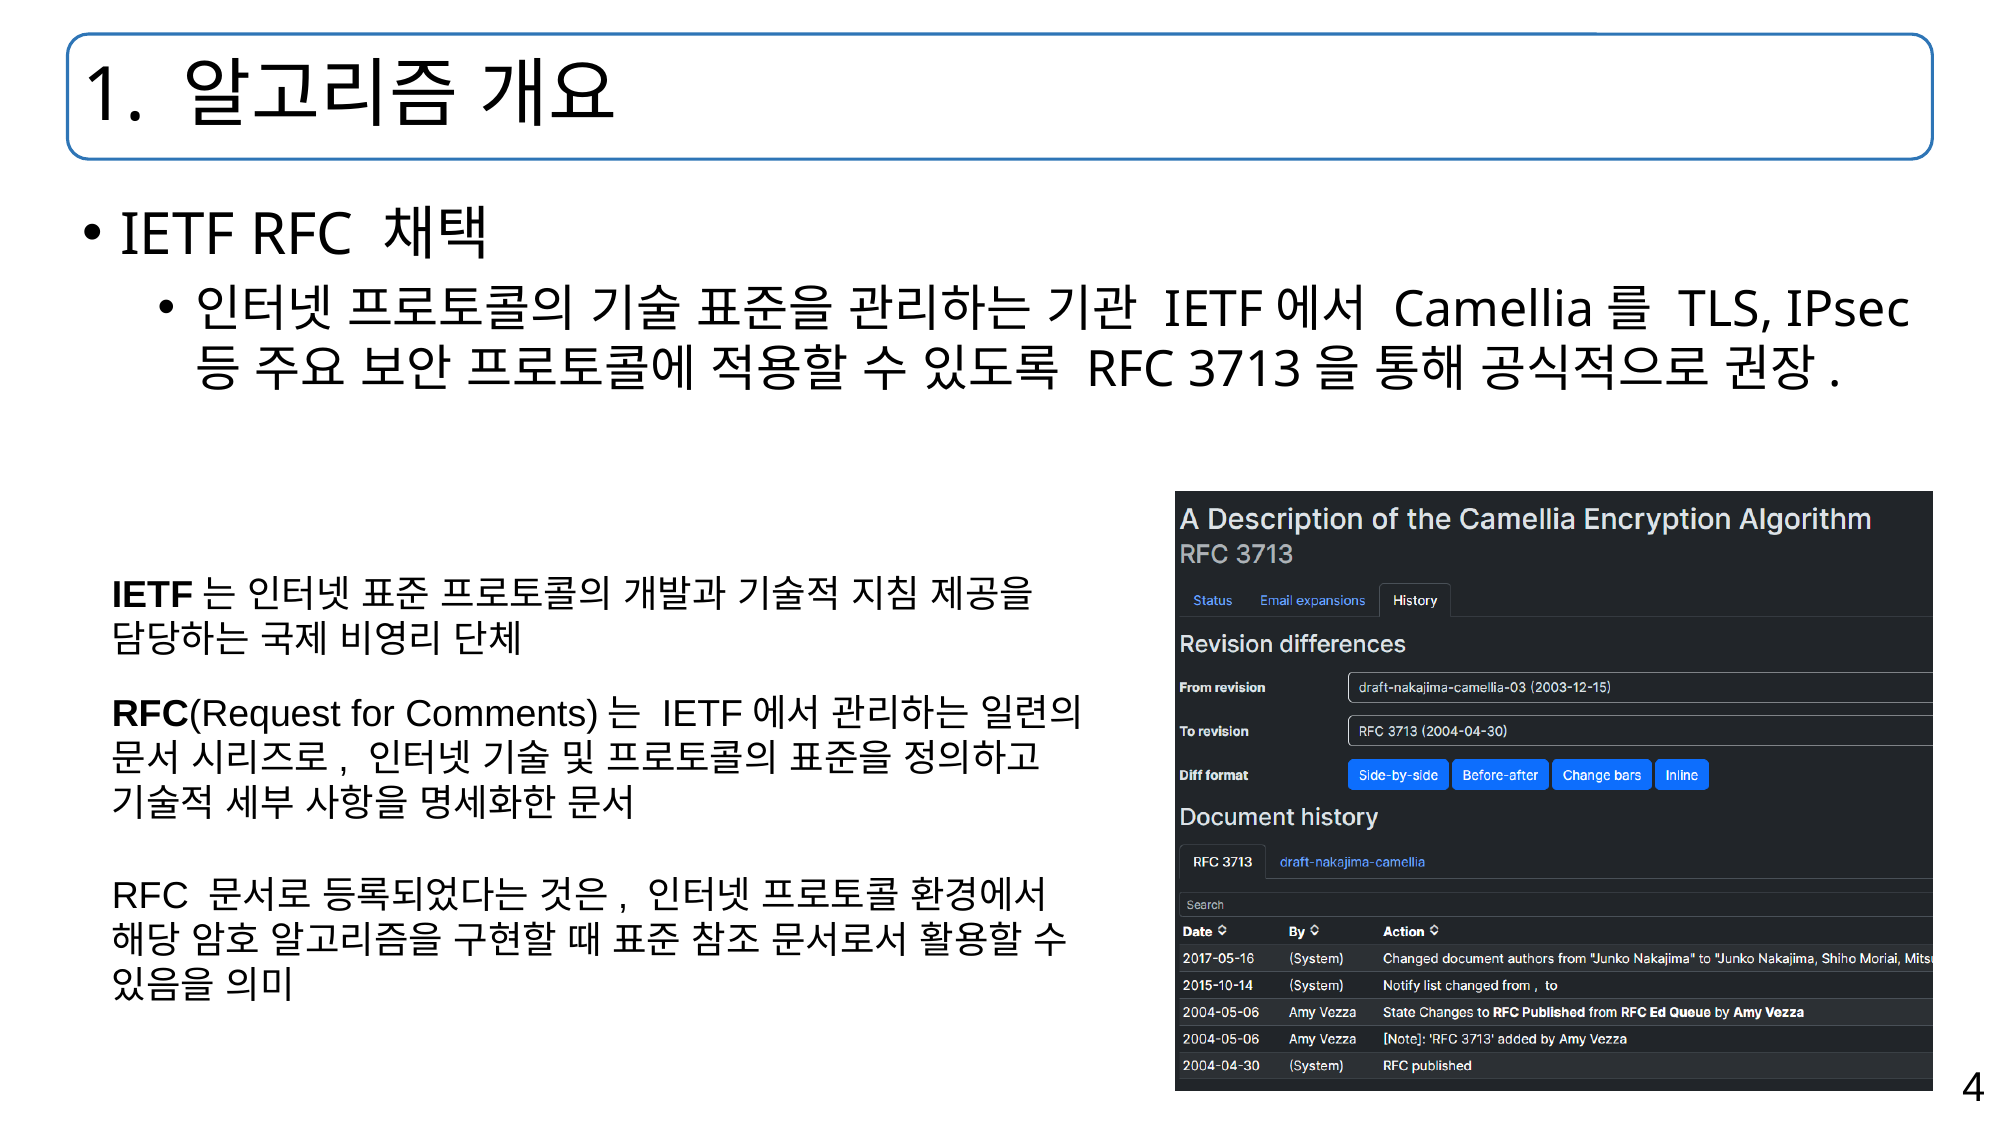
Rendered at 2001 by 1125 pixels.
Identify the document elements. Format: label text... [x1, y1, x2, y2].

text_box IETF는 인터넷 표준 프로토콜의 개발과 기술적 지침 제공을 담당하는 국제 비영리 단체 [97, 562, 1103, 668]
text_box RFC 문서로 등록되었다는 것은, 인터넷 프로토콜 환경에서 해당 암호 알고리즘을 구현할 때 표준 참조 문서로서 활용할 수 있음을 의미 [97, 863, 1103, 1013]
picture [1175, 491, 1933, 1091]
list IETF RFC 채택 인터넷 프로토콜의 기술 표준을 관리하는 기관 IETF에서 Camellia를 TLS, IPsec등 주요 보안 프로토콜에 적용할 수 있도록 RFC 3713을 통해 공식적으로 권장. [67, 189, 1933, 1069]
text_box RFC(Request for Comments)는 IETF에서 관리하는 일련의 문서 시리즈로, 인터넷 기술 및 프로토콜의 표준을 정의하고 기술적 세부 사항을 명세화한 문서 [97, 681, 1103, 832]
title 1. 알고리즘 개요 [67, 34, 1933, 160]
